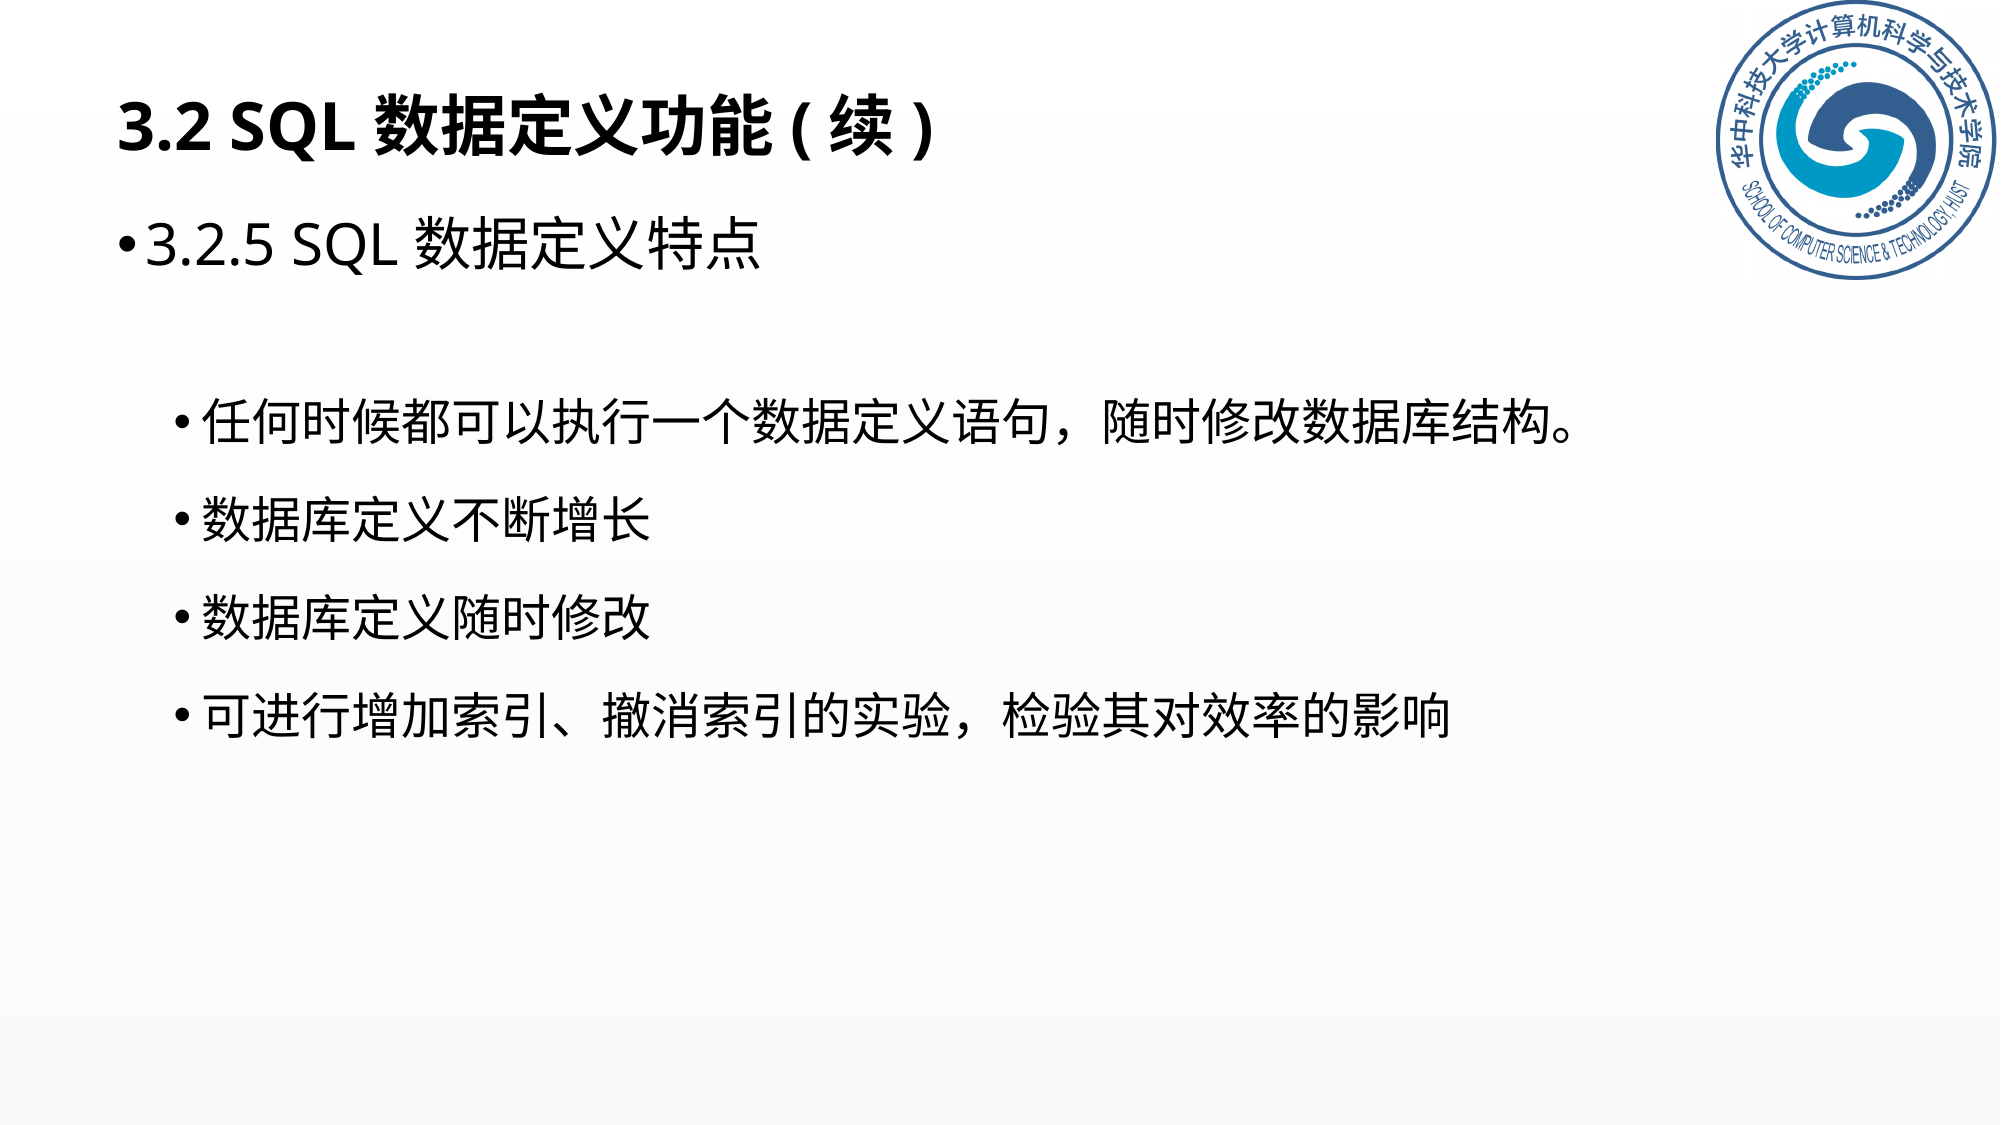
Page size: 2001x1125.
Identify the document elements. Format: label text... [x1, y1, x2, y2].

picture [1716, 0, 1999, 280]
title 3.2 SQL数据定义功能(续) [102, 66, 1378, 192]
list 3.2.5 SQL数据定义特点 任何时候都可以执行一个数据定义语句，随时修改数据库结构。 数据库定义不断增长 数据库定义随时修改 可进行增加索引、撤消索引的实验，检验其对效率的影响 [102, 208, 1709, 1094]
